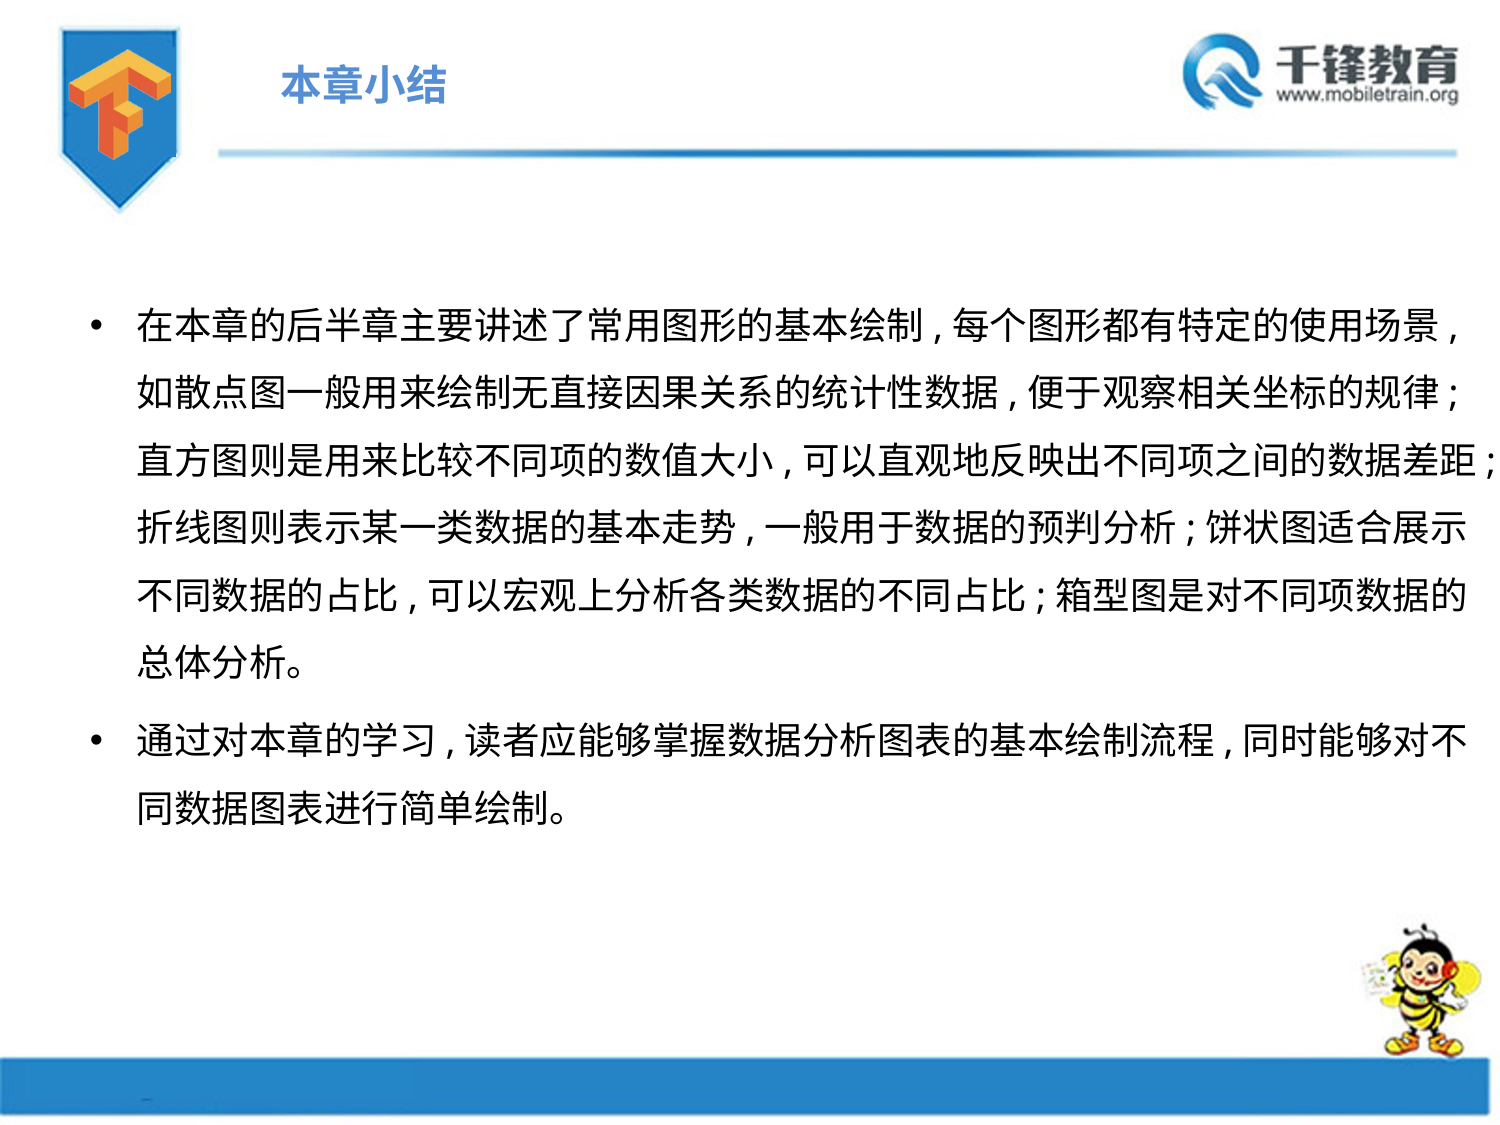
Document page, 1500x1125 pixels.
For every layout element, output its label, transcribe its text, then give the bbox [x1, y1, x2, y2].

picture [0, 0, 1500, 272]
picture [0, 838, 1500, 1125]
text_box 本章小结 [265, 37, 865, 130]
text_box 在本章的后半章主要讲述了常用图形的基本绘制,每个图形都有特定的使用场景,如散点图一般用来绘制无直接因果关系的统计性数据,便于观察相关坐标的规律;直方图则是用来比较不同项的数值大小,可以直观地反映出不同项之间的数据差距;折线图则表示某一类数据的基本走势,一般用于数据的预判分析;饼状图适合展示不同数据的占比,可以宏观上分析各类数据的不同占比;箱型图是对不同项数据的总体分析。 通过对本章的学习,读者应能够掌握数据分析图表的基本绘制流程,同时能够对不同数据图表进行简单绘制。 [0, 272, 1500, 838]
